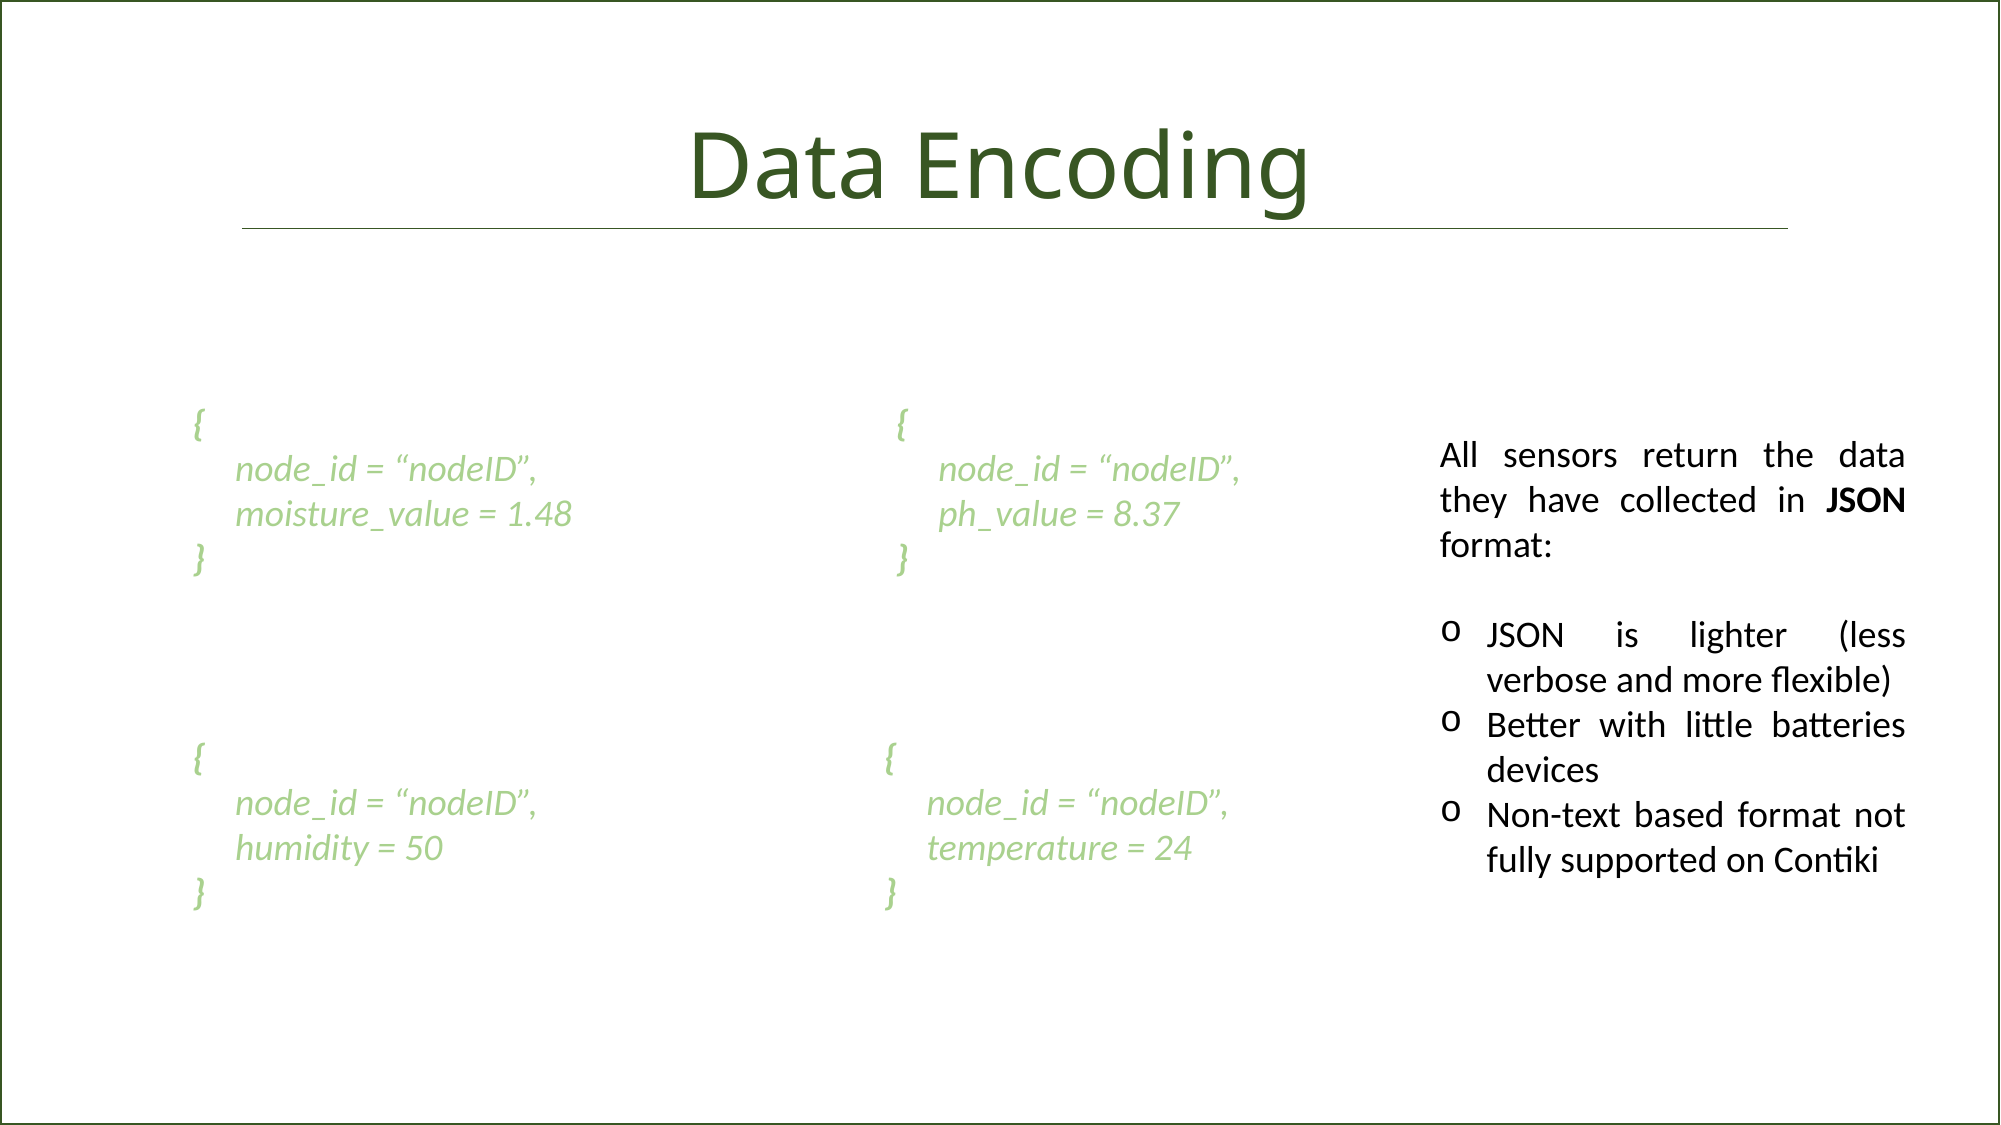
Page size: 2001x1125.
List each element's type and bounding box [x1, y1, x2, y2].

text_box [0, 0, 2000, 1125]
